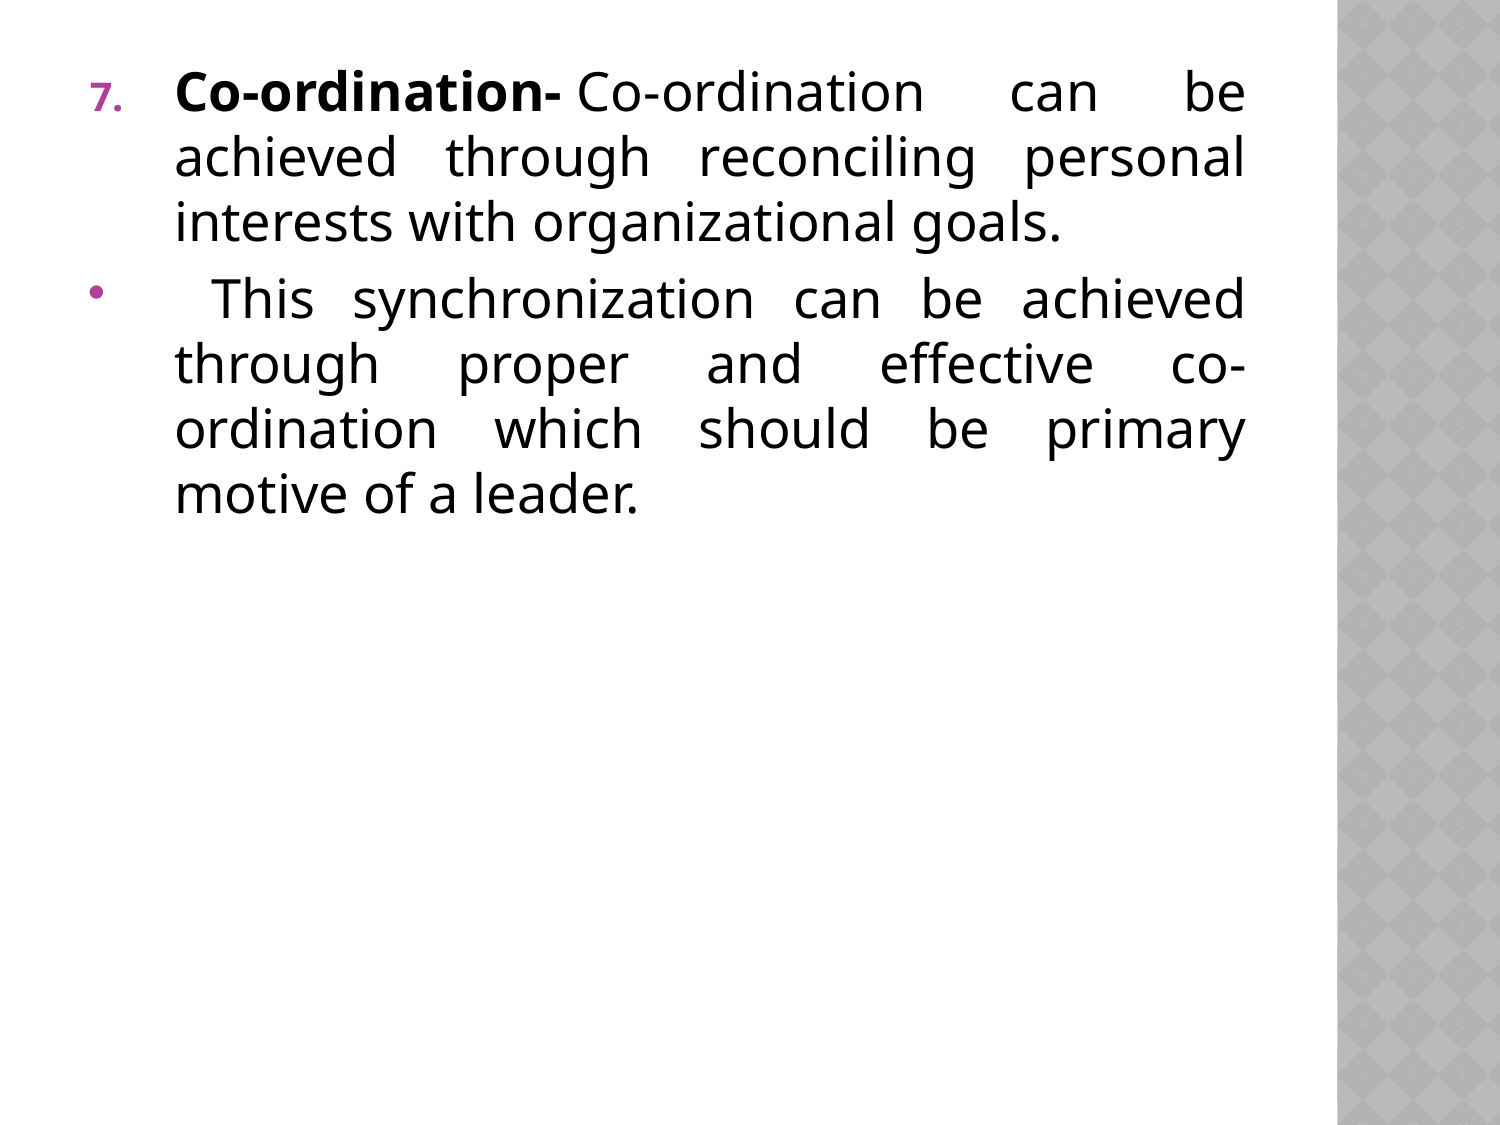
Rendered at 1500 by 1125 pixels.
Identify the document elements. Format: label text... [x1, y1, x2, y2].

list Co-ordination- Co-ordination can be achieved through reconciling personal interests with organizational goals. This synchronization can be achieved through proper and effective co-ordination which should be primary motive of a leader. [75, 50, 1263, 1059]
